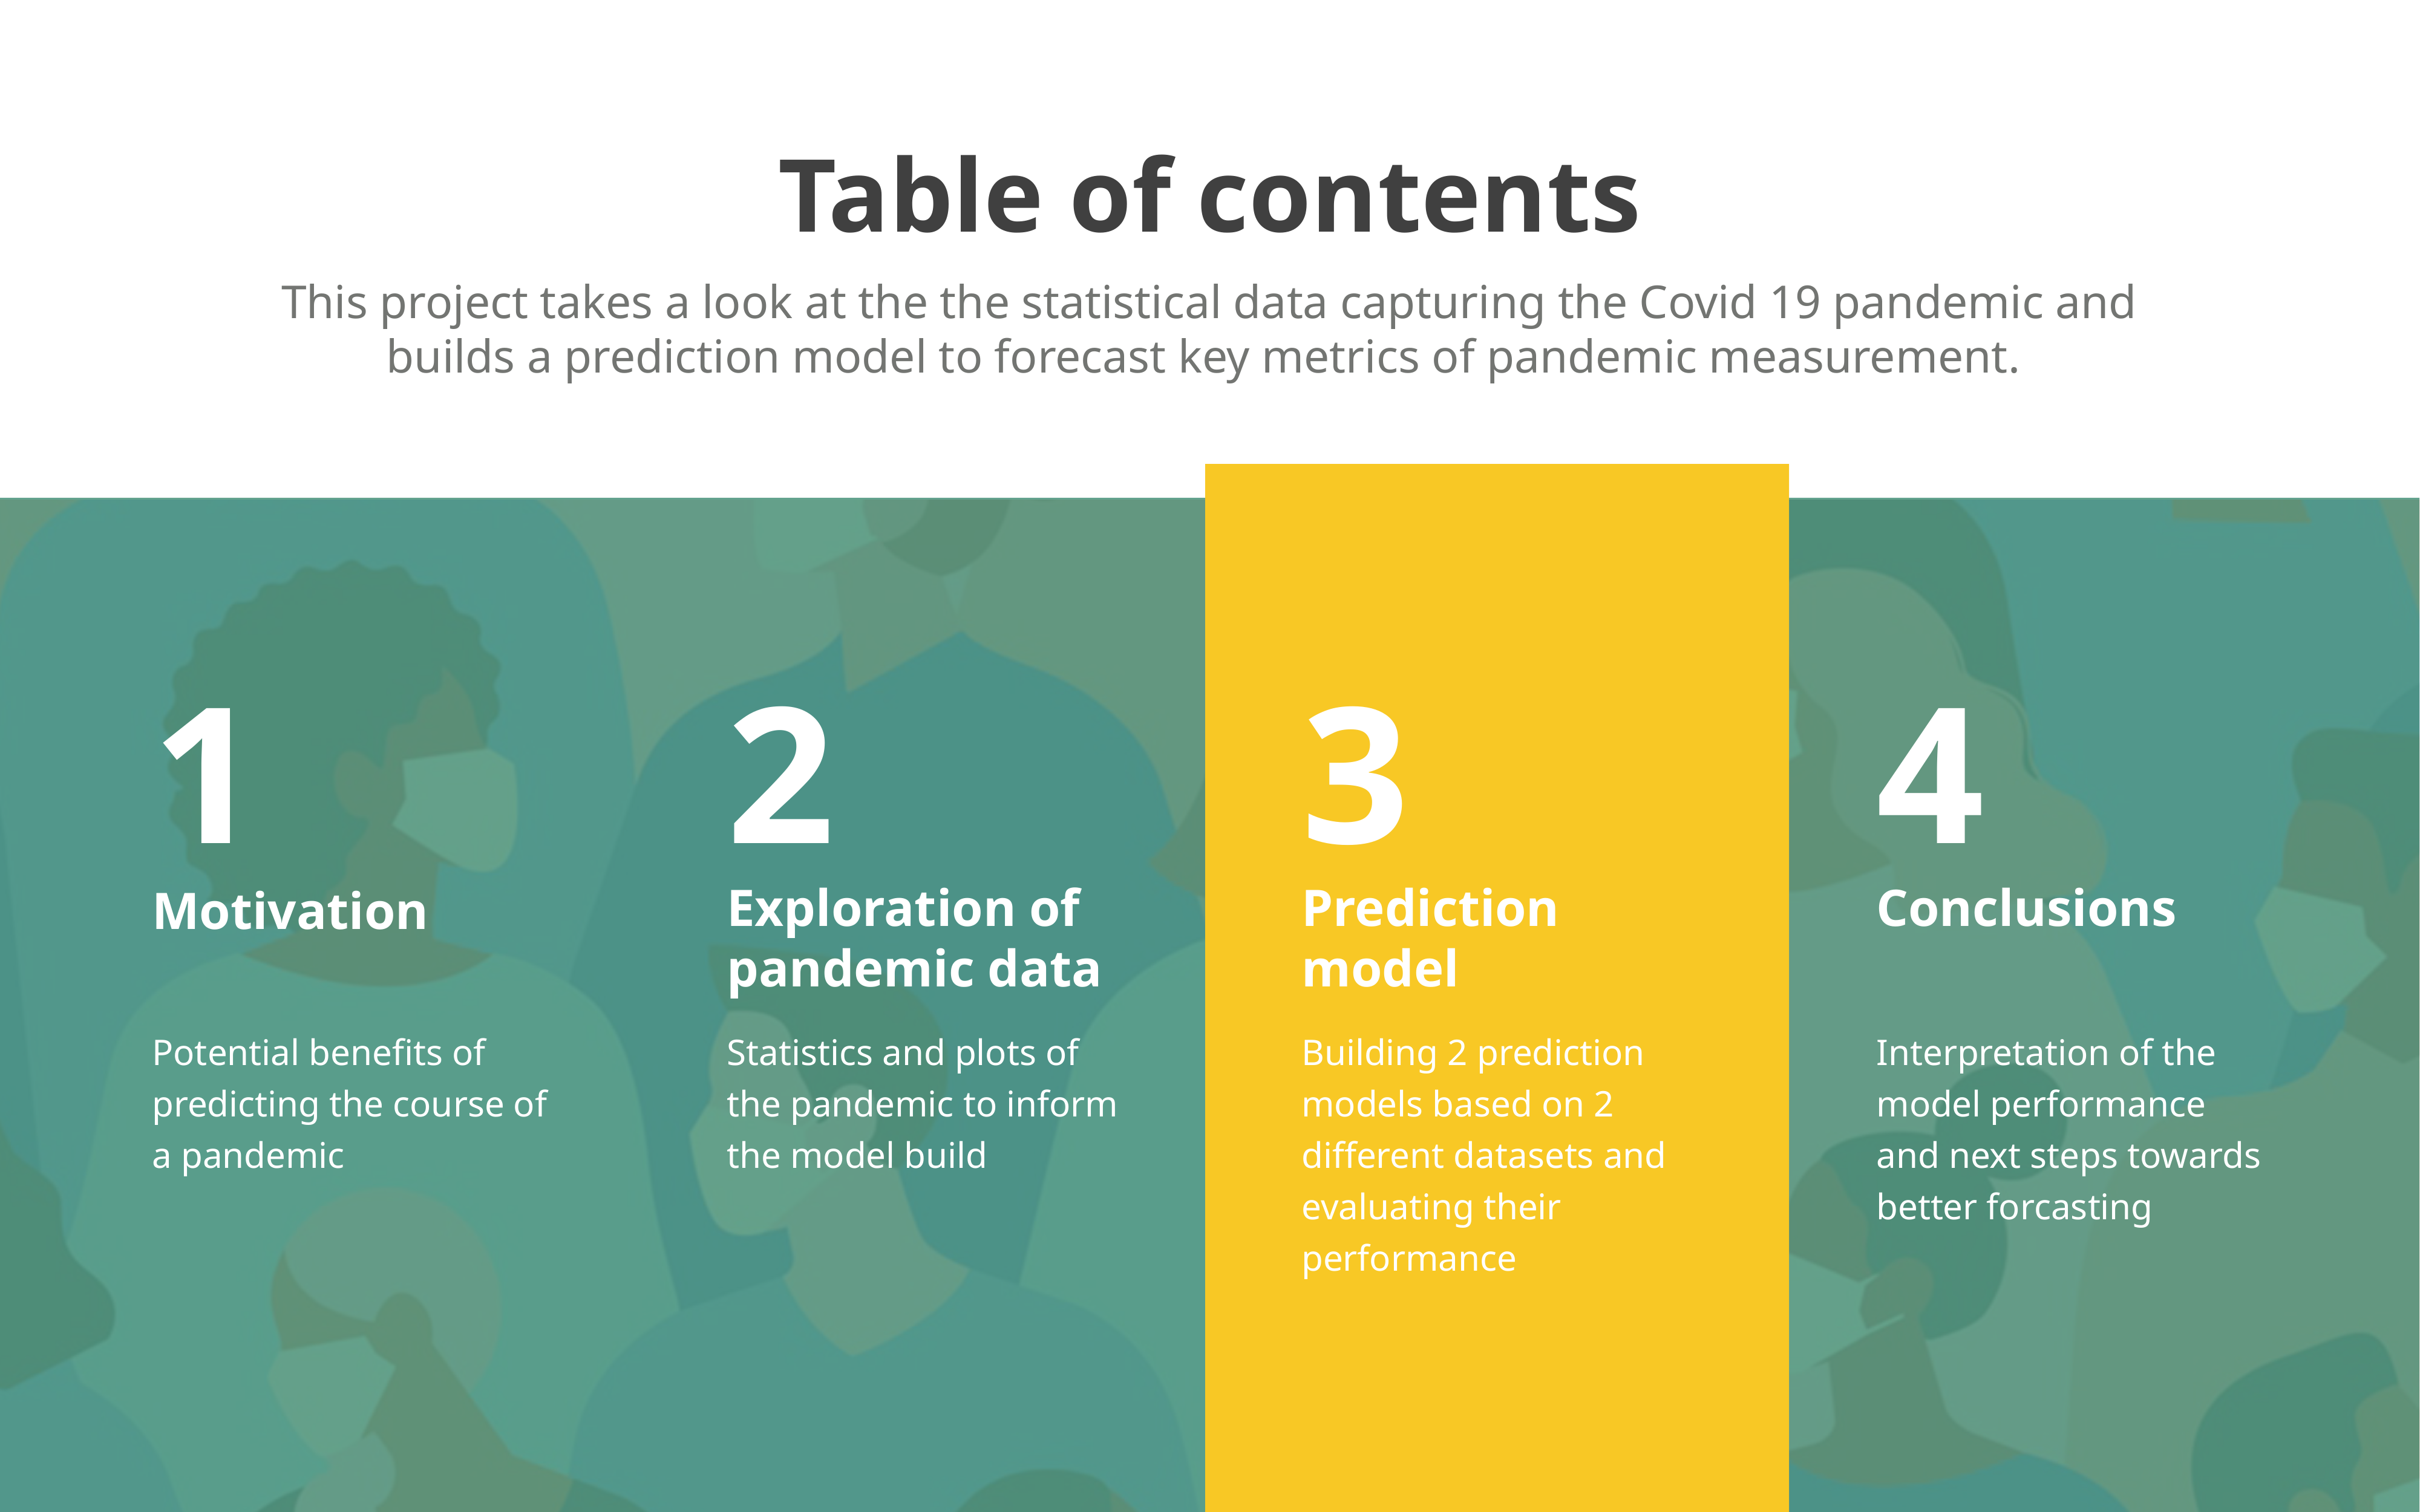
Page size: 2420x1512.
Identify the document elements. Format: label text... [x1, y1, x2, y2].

text_box [1205, 464, 1790, 500]
title Table of contents [166, 2, 2254, 396]
picture [0, 500, 2420, 1512]
text_box This project takes a look at the the statistical data capturing the Covid 19 pandemic and builds a prediction model to forecast key metrics of pandemic measurement. [264, 269, 2155, 386]
